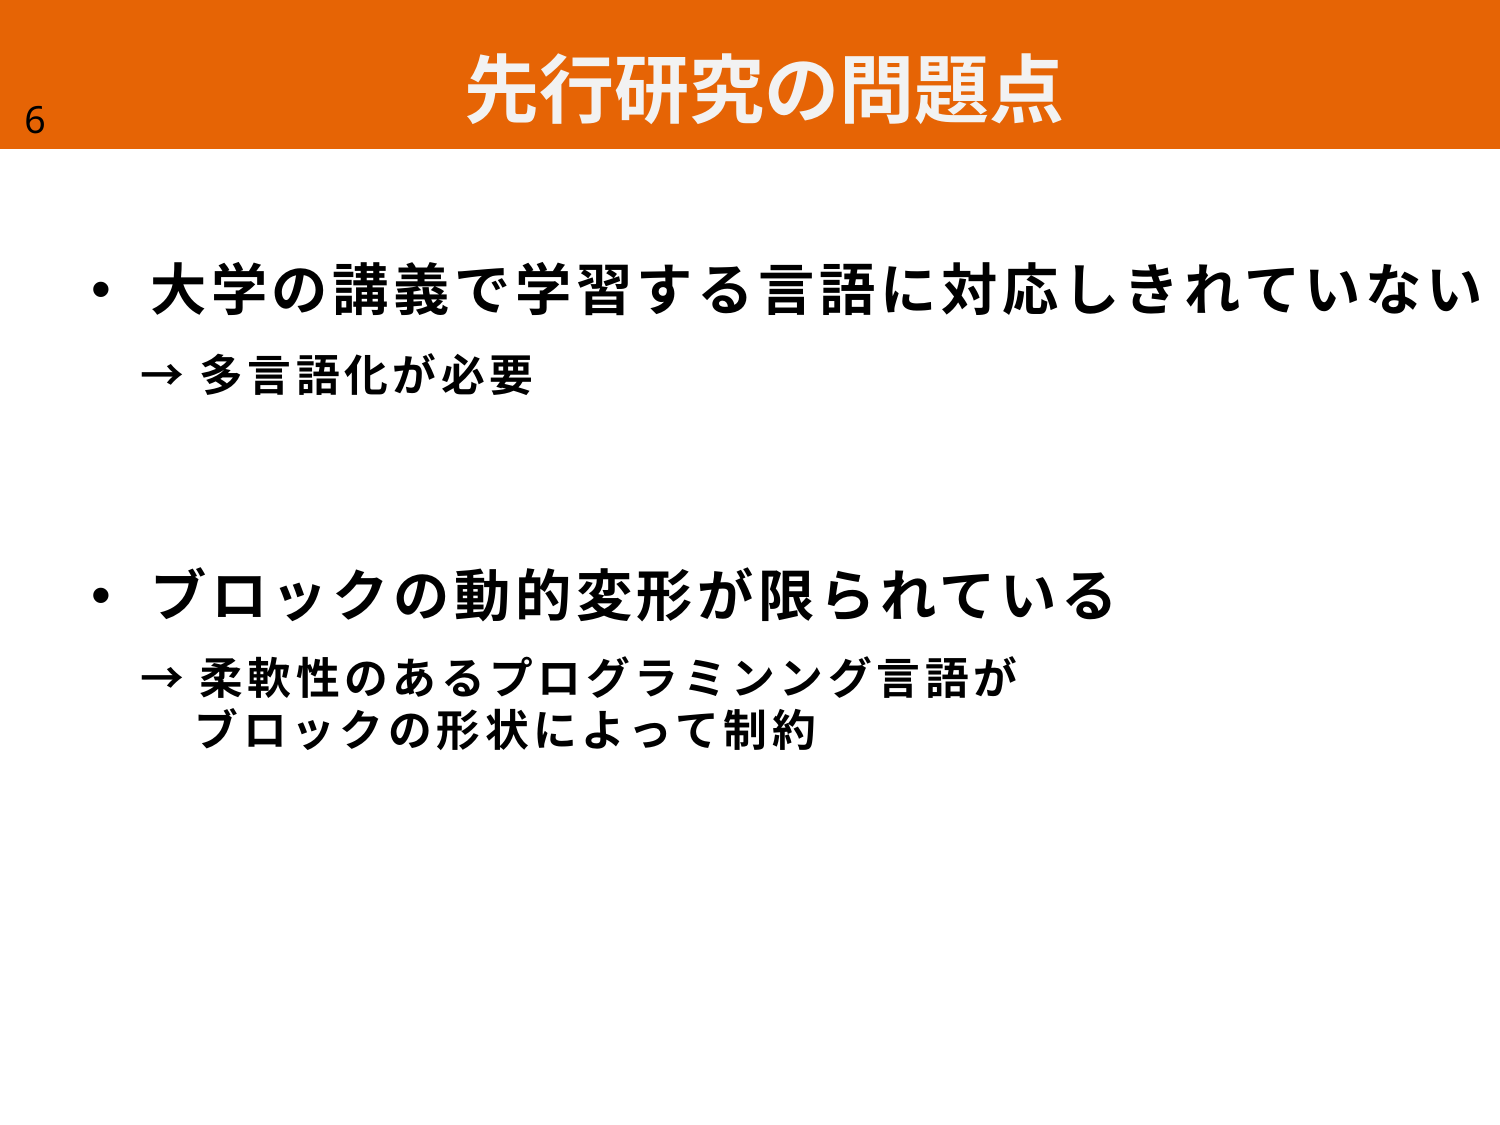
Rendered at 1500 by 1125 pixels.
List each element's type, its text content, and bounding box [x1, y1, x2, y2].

list 大学の講義で学習する言語に対応しきれていない ブロックの動的変形が限られている [75, 254, 1500, 723]
text_box 6 [9, 88, 58, 155]
text_box 先行研究の問題点 [0, 0, 1500, 149]
text_box →柔軟性のあるプログラミンング言語が ブロックの形状によって制約 [125, 643, 1424, 763]
text_box →多言語化が必要 [125, 340, 1424, 409]
